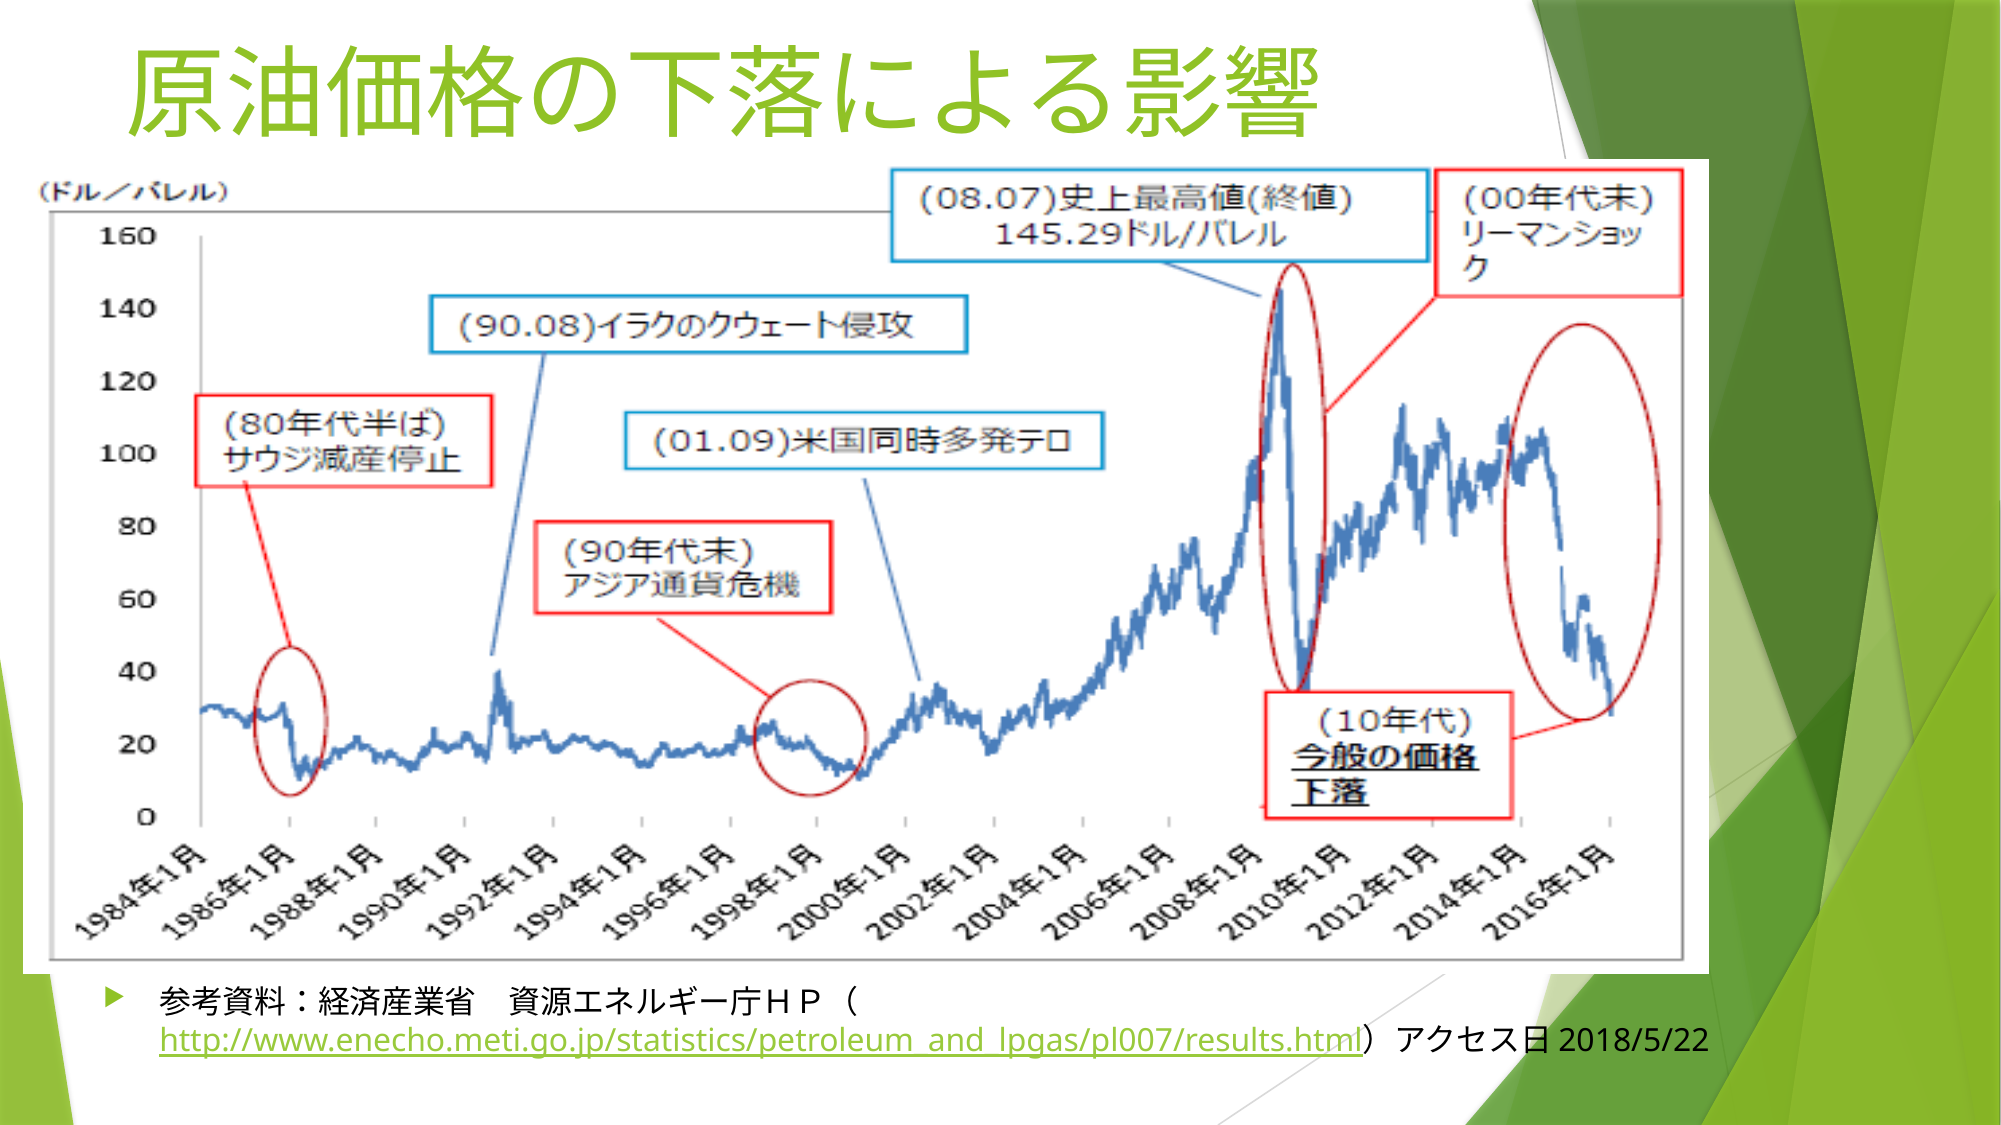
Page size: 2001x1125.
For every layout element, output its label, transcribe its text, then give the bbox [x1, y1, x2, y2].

list 参考資料：経済産業省 資源エネルギー庁ＨＰ（http://www.enecho.meti.go.jp/statistics/petroleum_and_lpgas/pl007/results.html）アクセス日2018/5/22 [88, 974, 1730, 1125]
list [22, 159, 1709, 975]
title 原油価格の下落による影響 [110, 22, 1521, 156]
